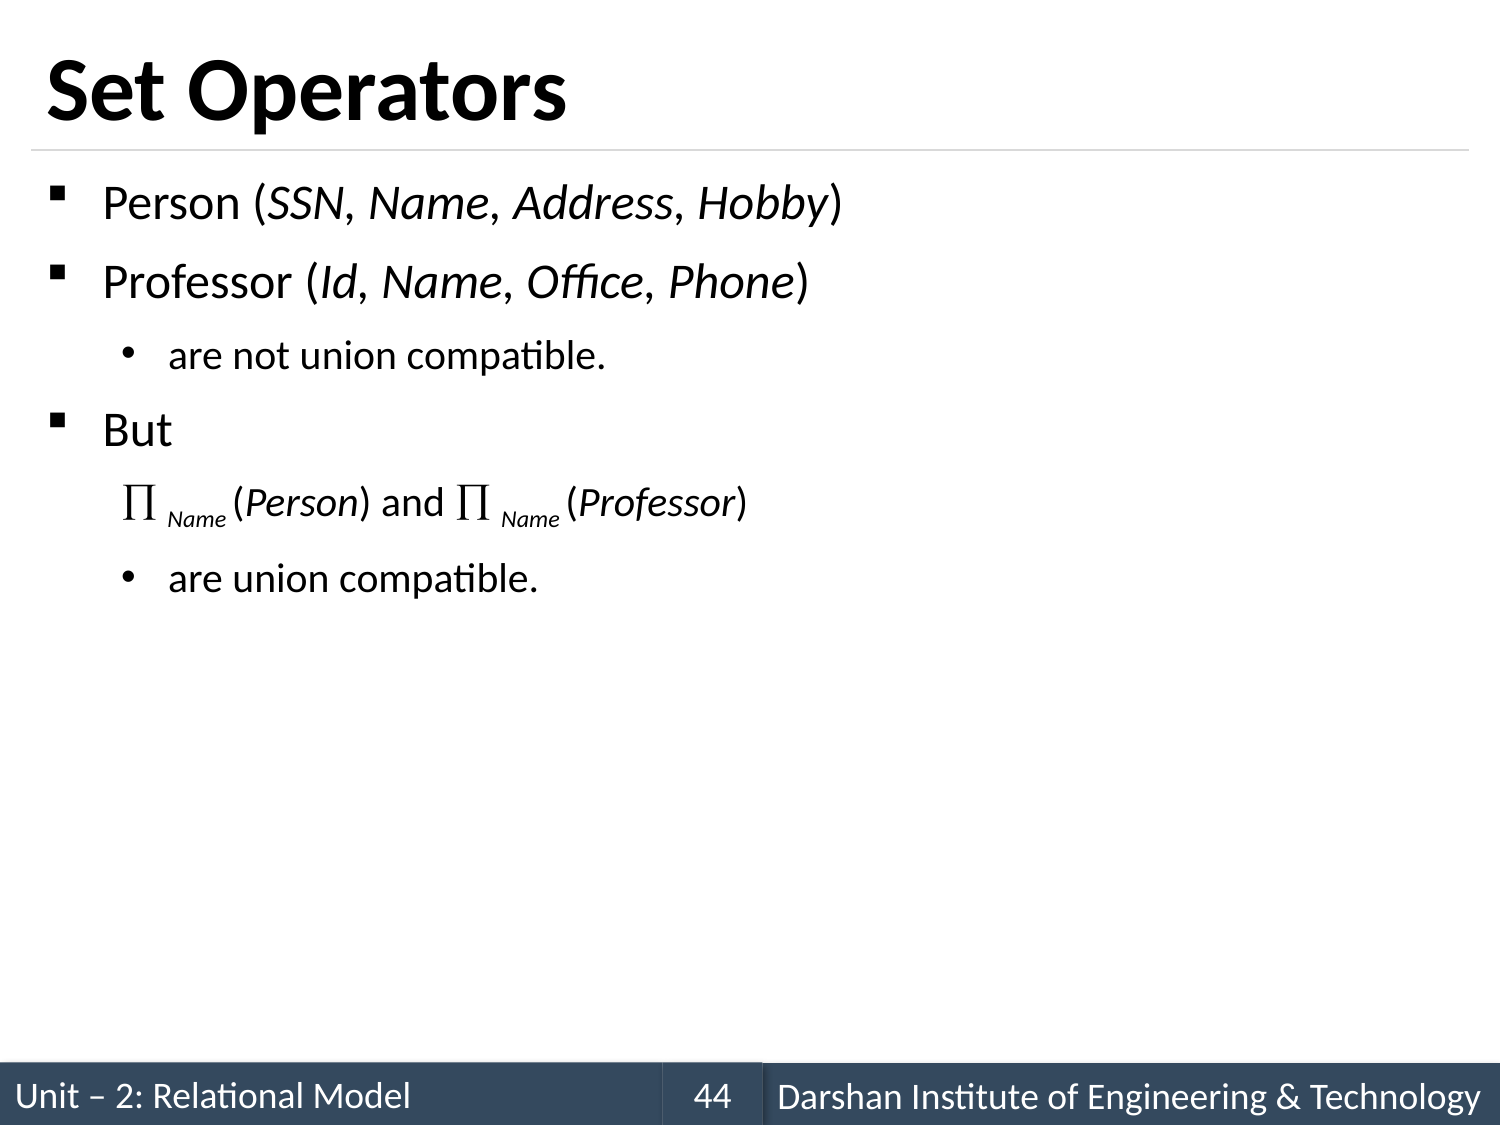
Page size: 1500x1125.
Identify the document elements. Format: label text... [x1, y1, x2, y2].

list Person (SSN, Name, Address, Hobby) Professor (Id, Name, Office, Phone) are not union compatible. But  Name (Person) and  Name (Professor) are union compatible. [31, 162, 1469, 1038]
title Set Operators [31, 17, 1469, 150]
